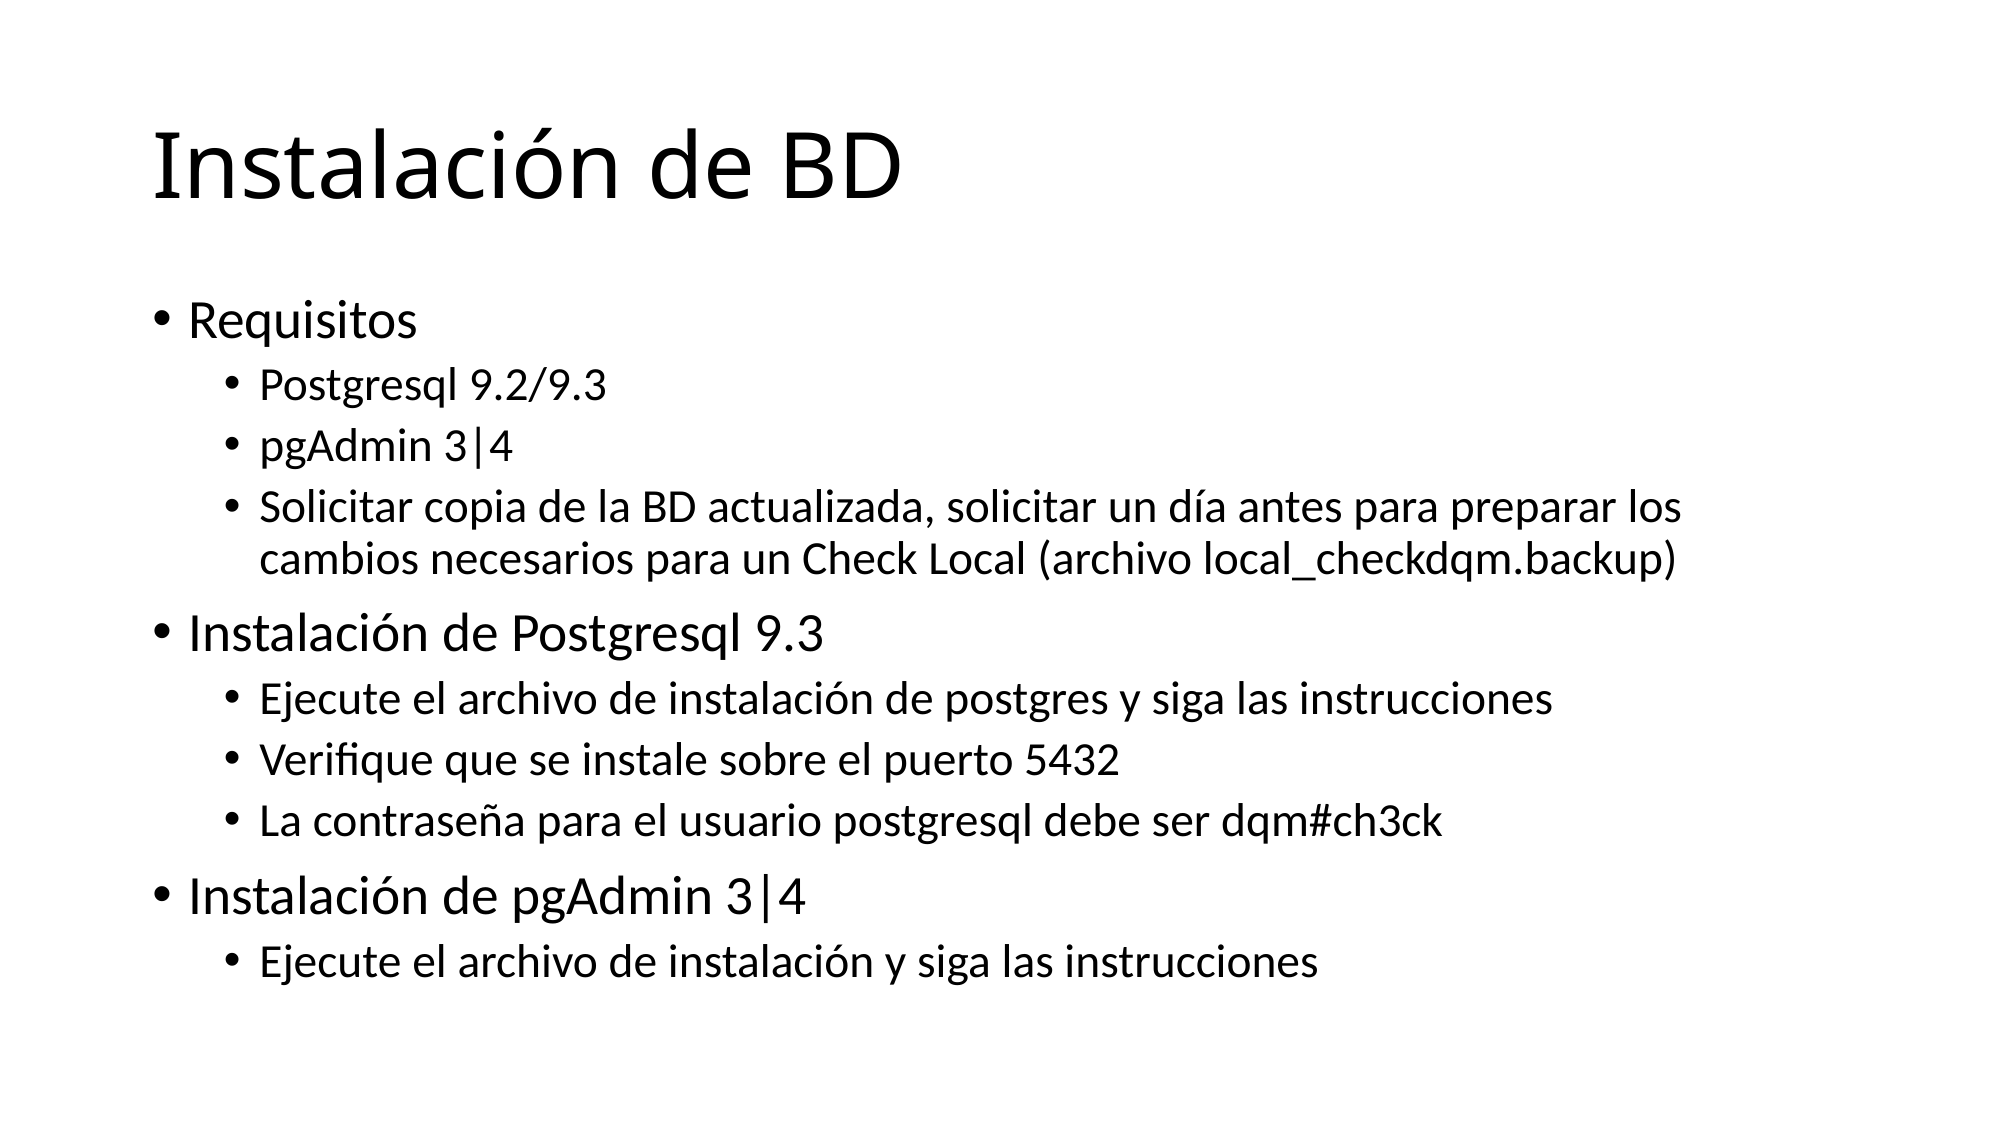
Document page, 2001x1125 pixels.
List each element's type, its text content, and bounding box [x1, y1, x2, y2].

list Requisitos Postgresql 9.2/9.3 pgAdmin 3|4 Solicitar copia de la BD actualizada, solicitar un día antes para preparar los cambios necesarios para un Check Local (archivo local_checkdqm.backup) Instalación de Postgresql 9.3 Ejecute el archivo de instalación de postgres y siga las instrucciones Verifique que se instale sobre el puerto 5432 La contraseña para el usuario postgresql debe ser dqm#ch3ck Instalación de pgAdmin 3|4 Ejecute el archivo de instalación y siga las instrucciones [137, 282, 1863, 997]
title Instalación de BD [137, 59, 1863, 278]
